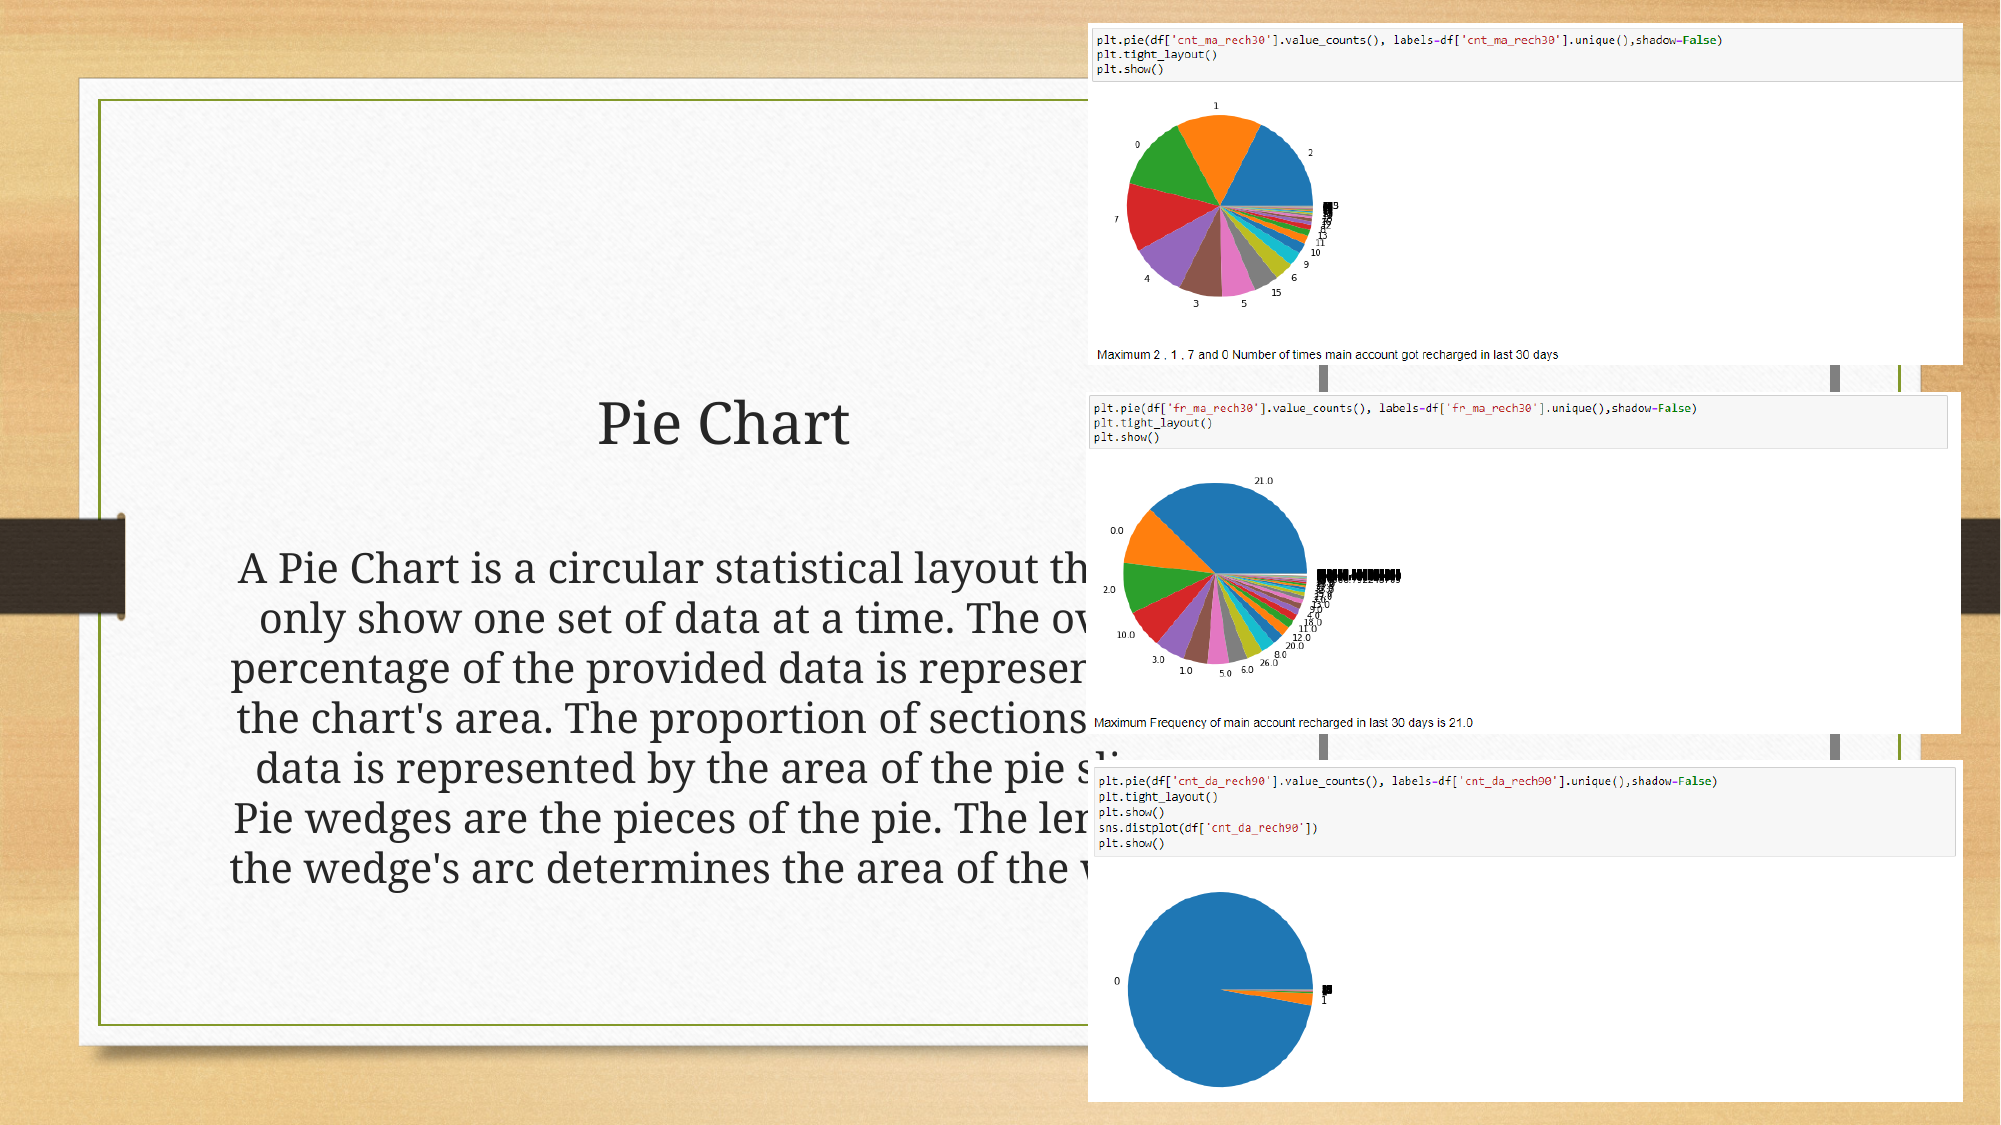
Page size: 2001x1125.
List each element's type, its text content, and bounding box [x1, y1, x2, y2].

picture [0, 0, 2001, 1125]
title Pie Chart [212, 309, 1237, 534]
list A Pie Chart is a circular statistical layout that can only show one set of data at a time. The overall percentage of the provided data is represented by the chart's area. The proportion of sections of the data is represented by the area of the pie slices. Pie wedges are the pieces of the pie. The length of the wedge's arc determines the area of the wedge. [212, 534, 1237, 834]
